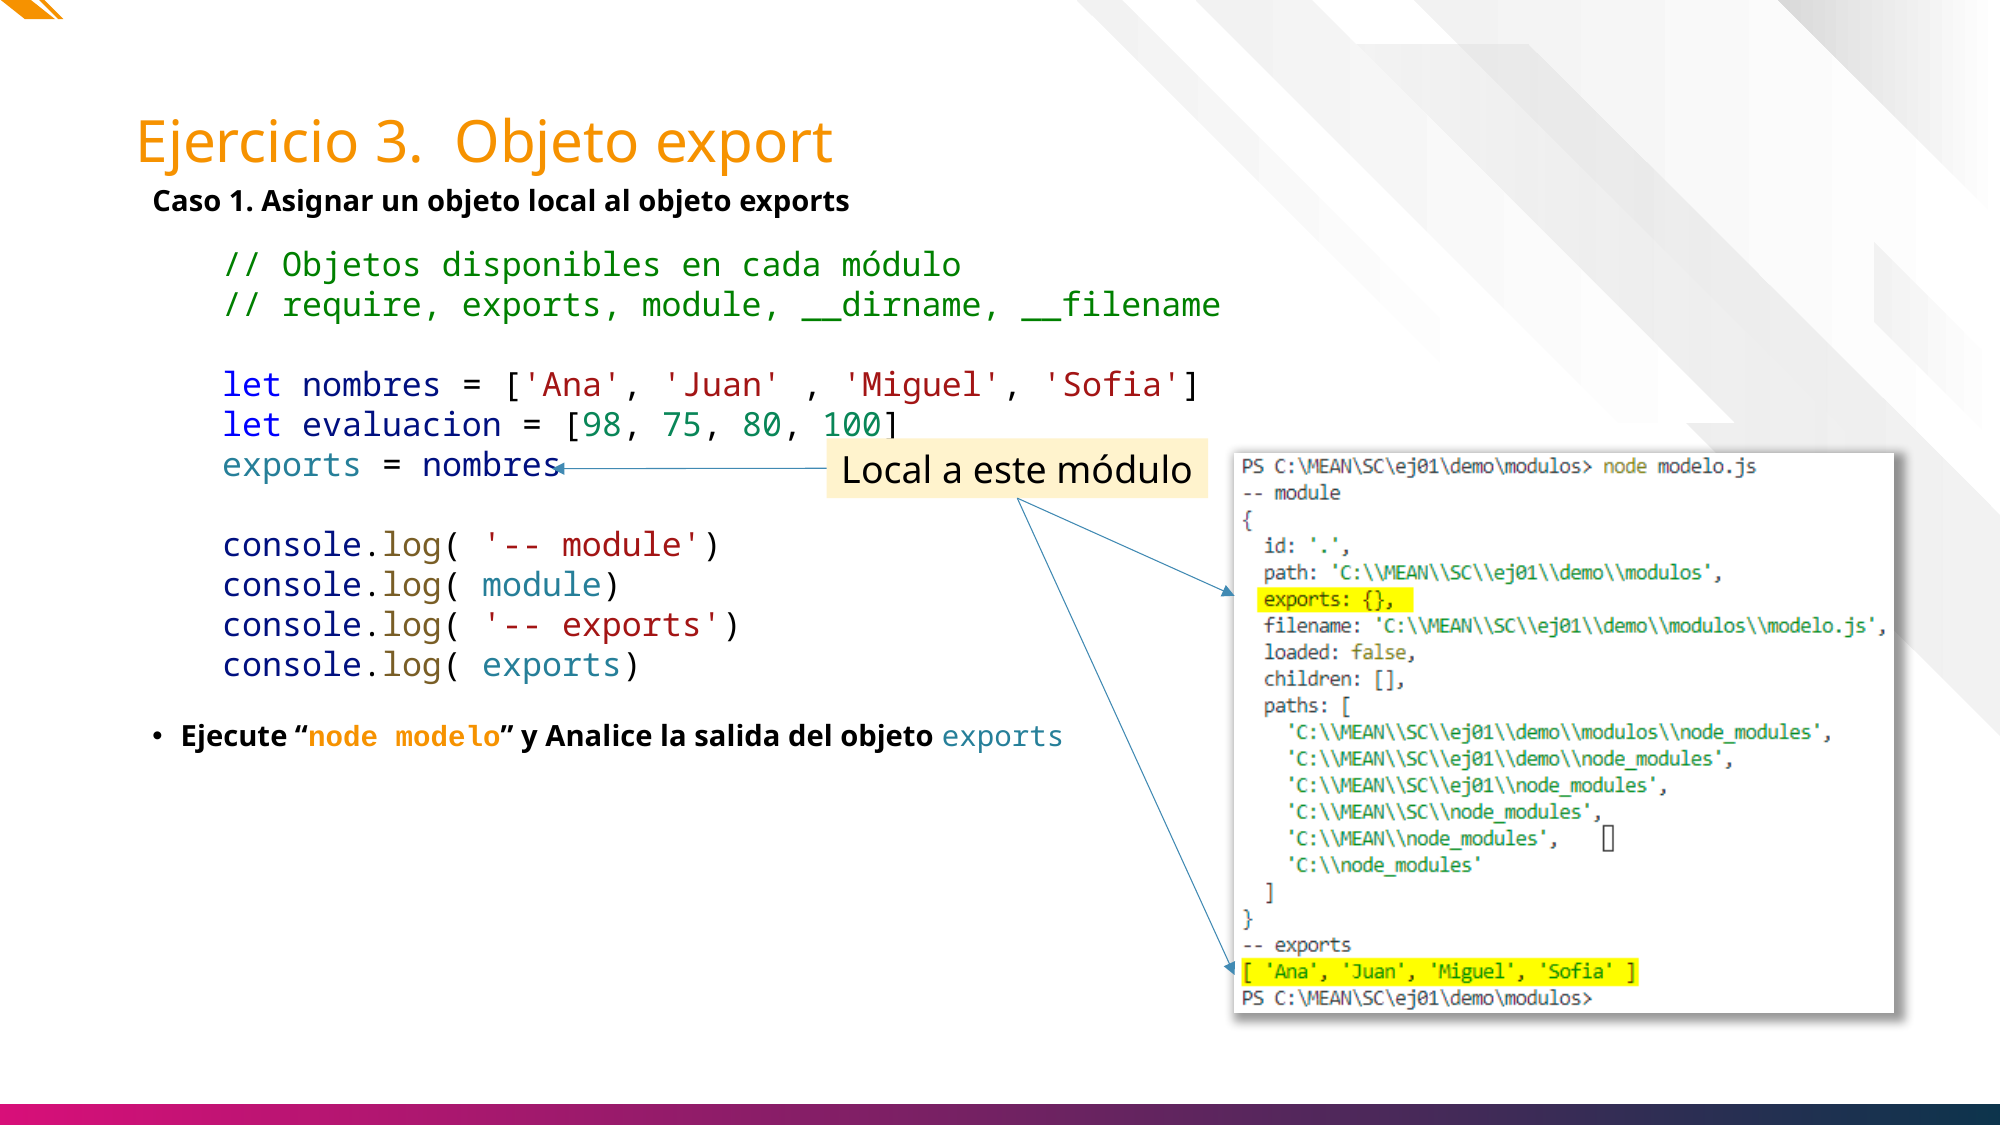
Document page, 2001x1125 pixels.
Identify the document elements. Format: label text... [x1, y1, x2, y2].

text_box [1017, 498, 1235, 975]
text_box Local a este módulo [826, 438, 1209, 499]
title Ejercicio 3. Objeto export [135, 112, 1764, 176]
list Caso 1. Asignar un objeto local al objeto exports [137, 178, 1863, 233]
text_box Ejecute “node modelo” y Analice la salida del objeto exports [137, 714, 800, 751]
picture [1234, 453, 1894, 1013]
text_box // Objetos disponibles en cada módulo // require, exports, module, __dirname, __filename let nombres = ['Ana', 'Juan' , 'Miguel', 'Sofia'] let evaluacion = [98, 75, 80, 100] exports = nombres console.log( '-- module') console.log( module) console.log( '-- exports') console.log( exports) [207, 236, 1305, 690]
